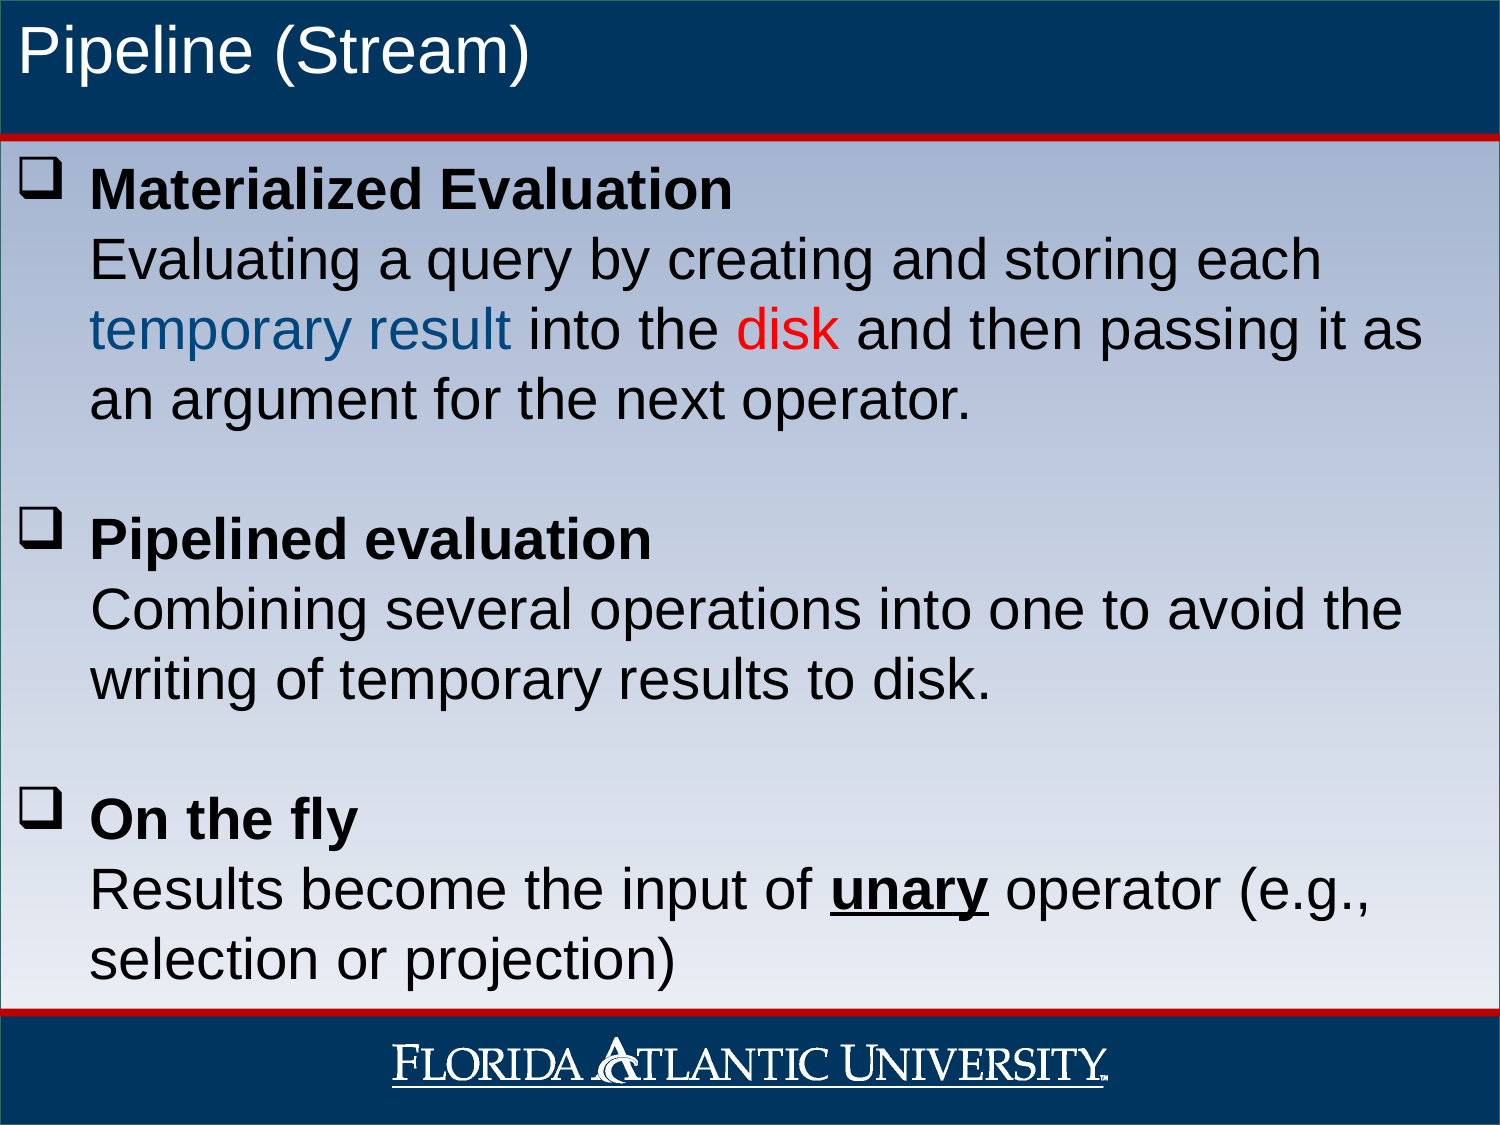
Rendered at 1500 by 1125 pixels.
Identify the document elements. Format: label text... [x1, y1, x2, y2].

text_box Materialized Evaluation Evaluating a query by creating and storing each temporary result into the disk and then passing it as an argument for the next operator. Pipelined evaluation Combining several operations into one to avoid the writing of temporary results to disk. On the fly Results become the input of unary operator (e.g., selection or projection) [0, 143, 1500, 999]
picture [392, 1037, 1108, 1088]
text_box Pipeline (Stream) [3, 0, 1500, 95]
